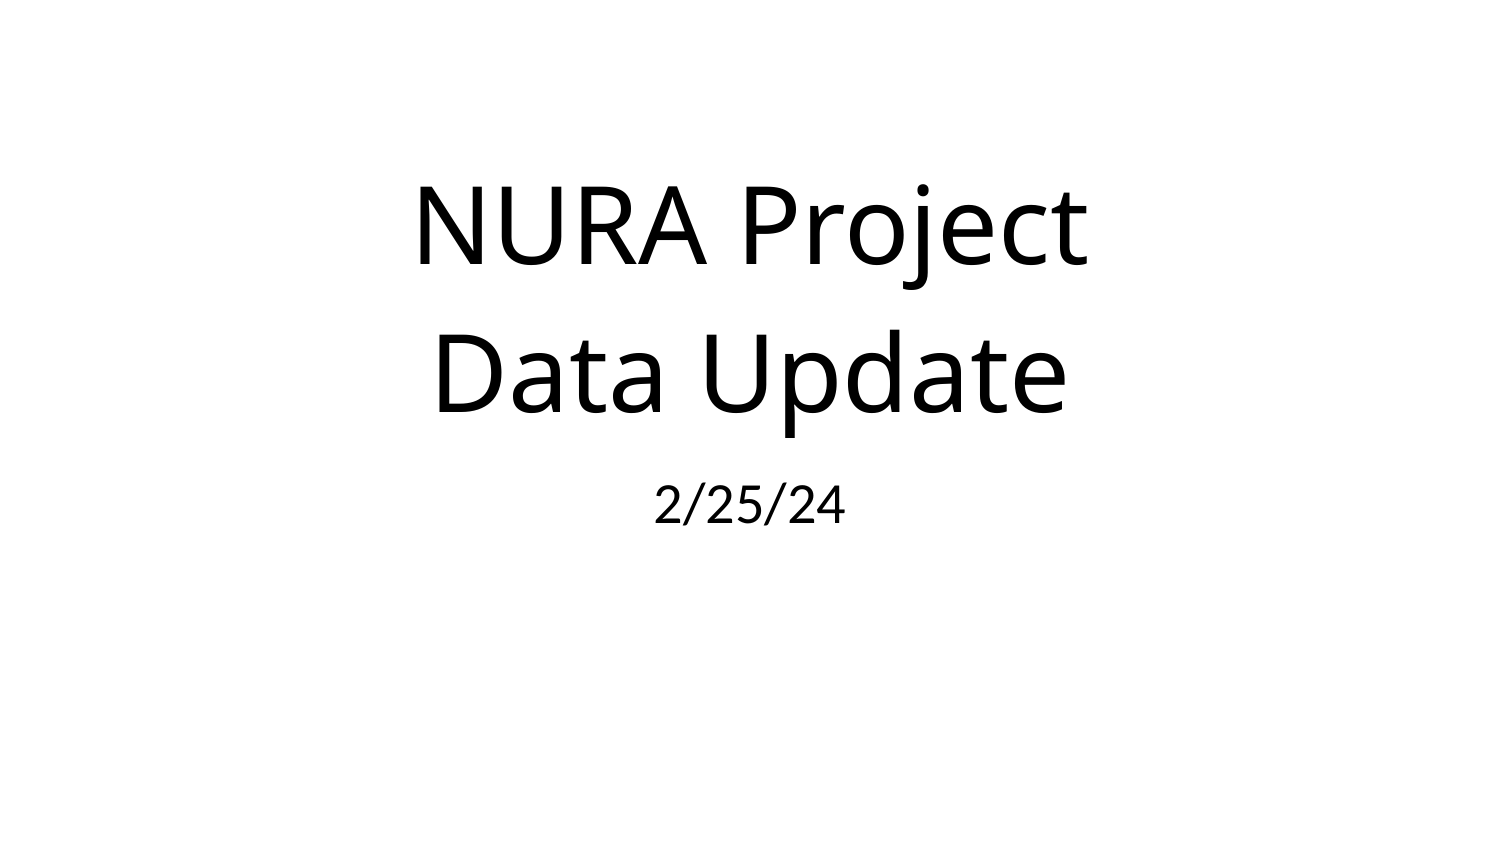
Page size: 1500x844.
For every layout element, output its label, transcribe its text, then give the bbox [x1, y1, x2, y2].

title NURA Project Data Update [51, 122, 1449, 459]
subtitle 2/25/24 [51, 464, 1449, 595]
